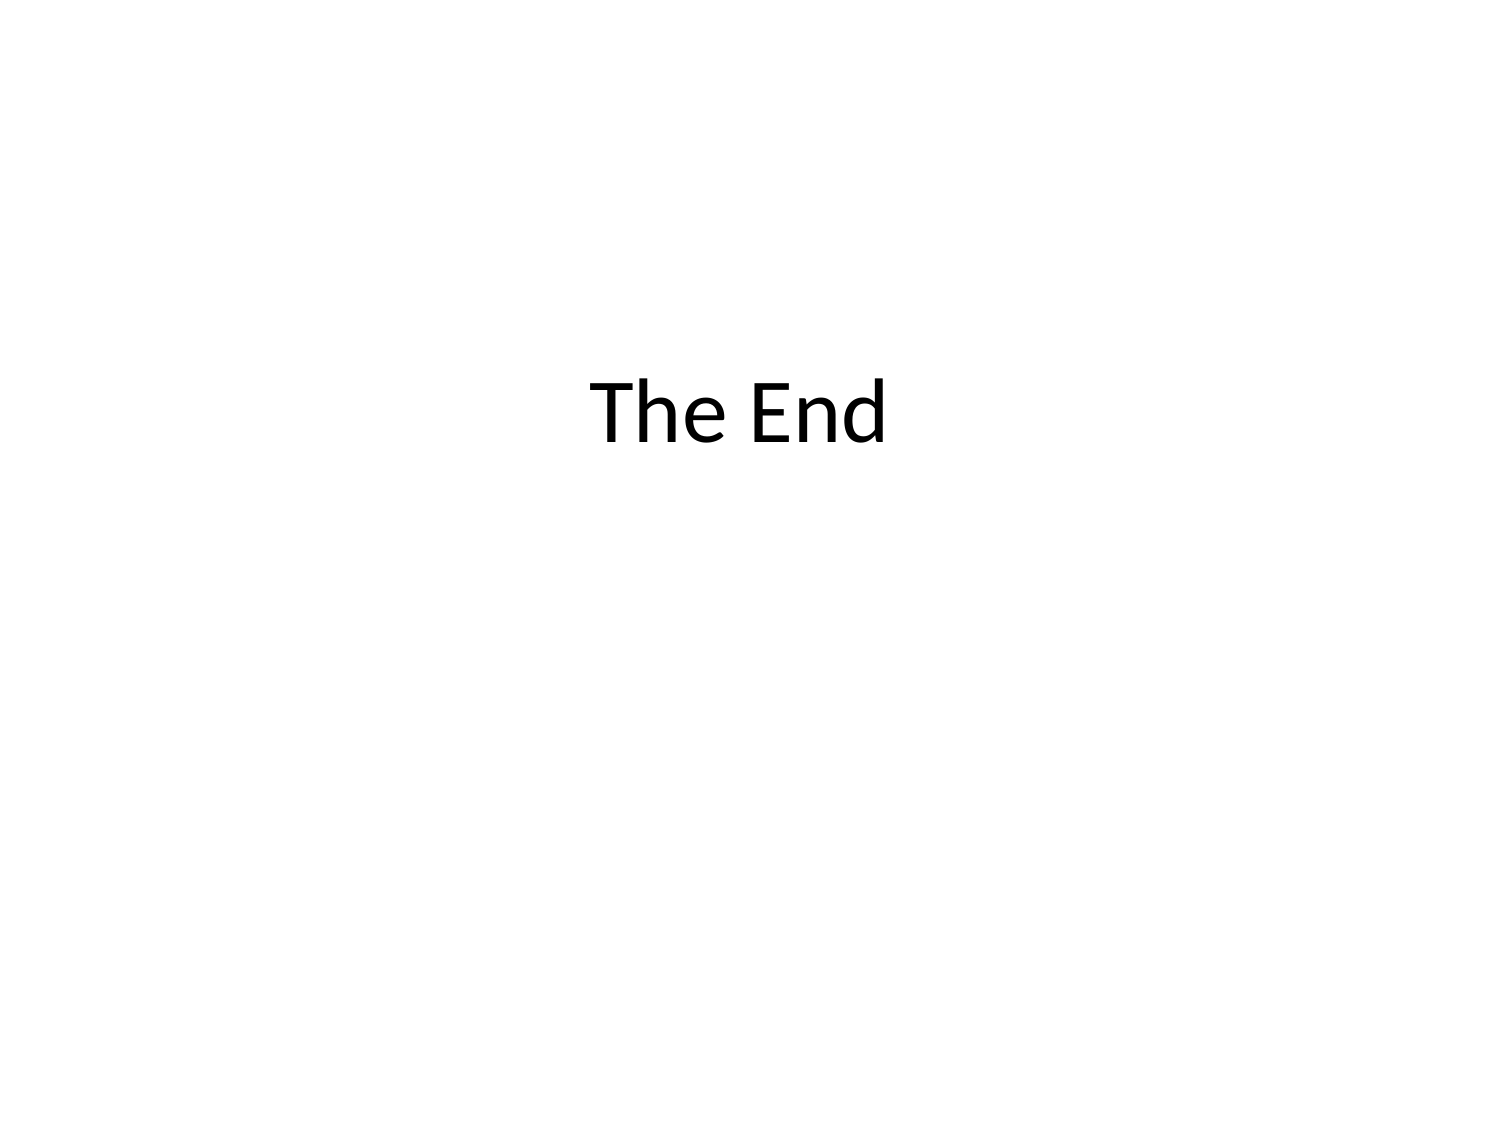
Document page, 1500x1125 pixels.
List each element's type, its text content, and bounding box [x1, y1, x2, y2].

title The End [75, 312, 1425, 500]
